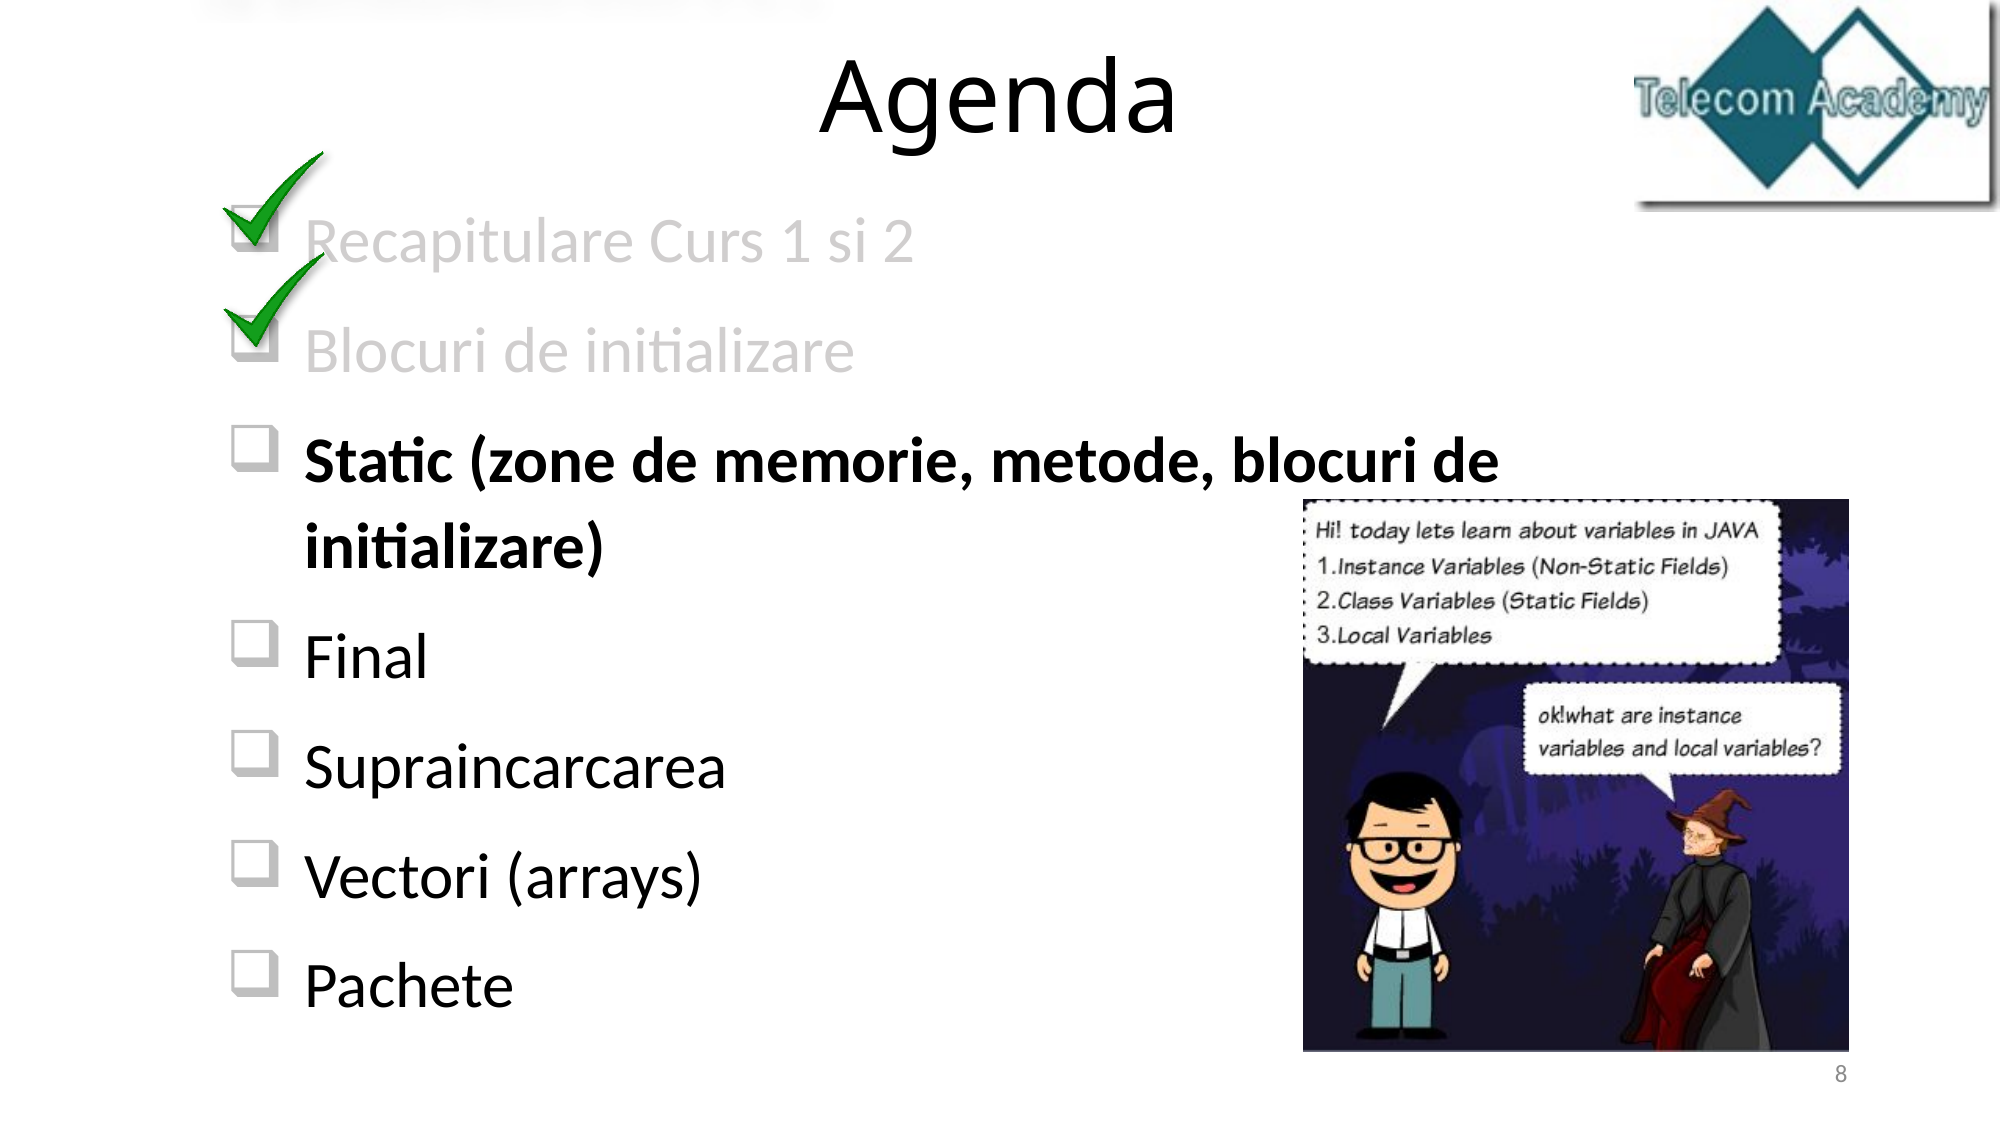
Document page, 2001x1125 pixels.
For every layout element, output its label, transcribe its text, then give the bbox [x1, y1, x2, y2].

list Recapitulare Curs 1 si 2 Blocuri de initializare Static (zone de memorie, metode, blocuri de initializare) Final Supraincarcarea Vectori (arrays) Pachete [211, 182, 1789, 1038]
picture [222, 151, 324, 246]
slide_number 8 [1412, 1042, 1863, 1103]
title Agenda [324, 31, 1634, 169]
picture [1634, 0, 2000, 212]
picture [223, 252, 326, 347]
picture [1303, 499, 1849, 1052]
